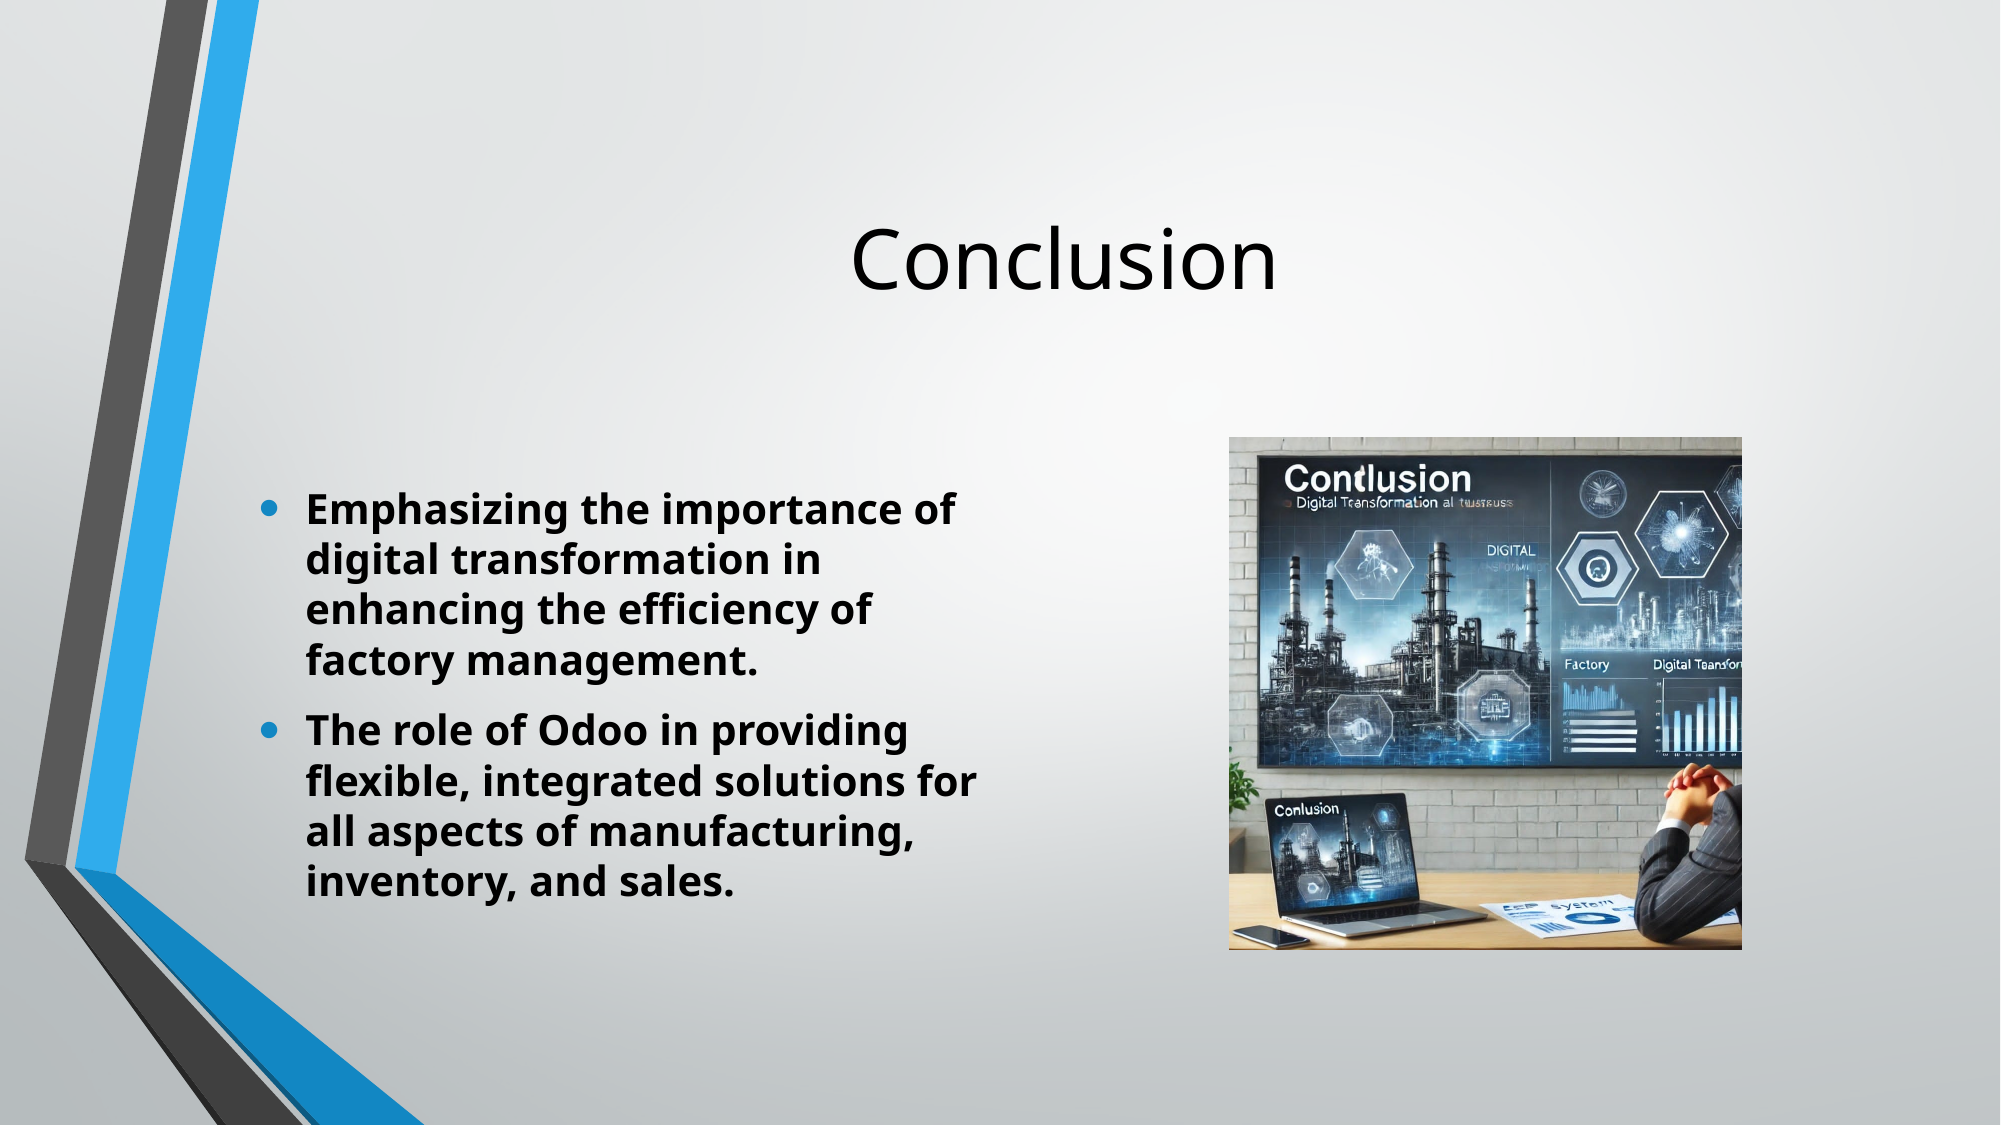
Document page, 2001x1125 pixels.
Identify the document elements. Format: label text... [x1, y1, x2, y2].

list Emphasizing the importance of digital transformation in enhancing the efficiency of factory management. The role of Odoo in providing flexible, integrated solutions for all aspects of manufacturing, inventory, and sales. [243, 437, 1047, 950]
title Conclusion [243, 112, 1887, 400]
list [1228, 437, 1742, 951]
